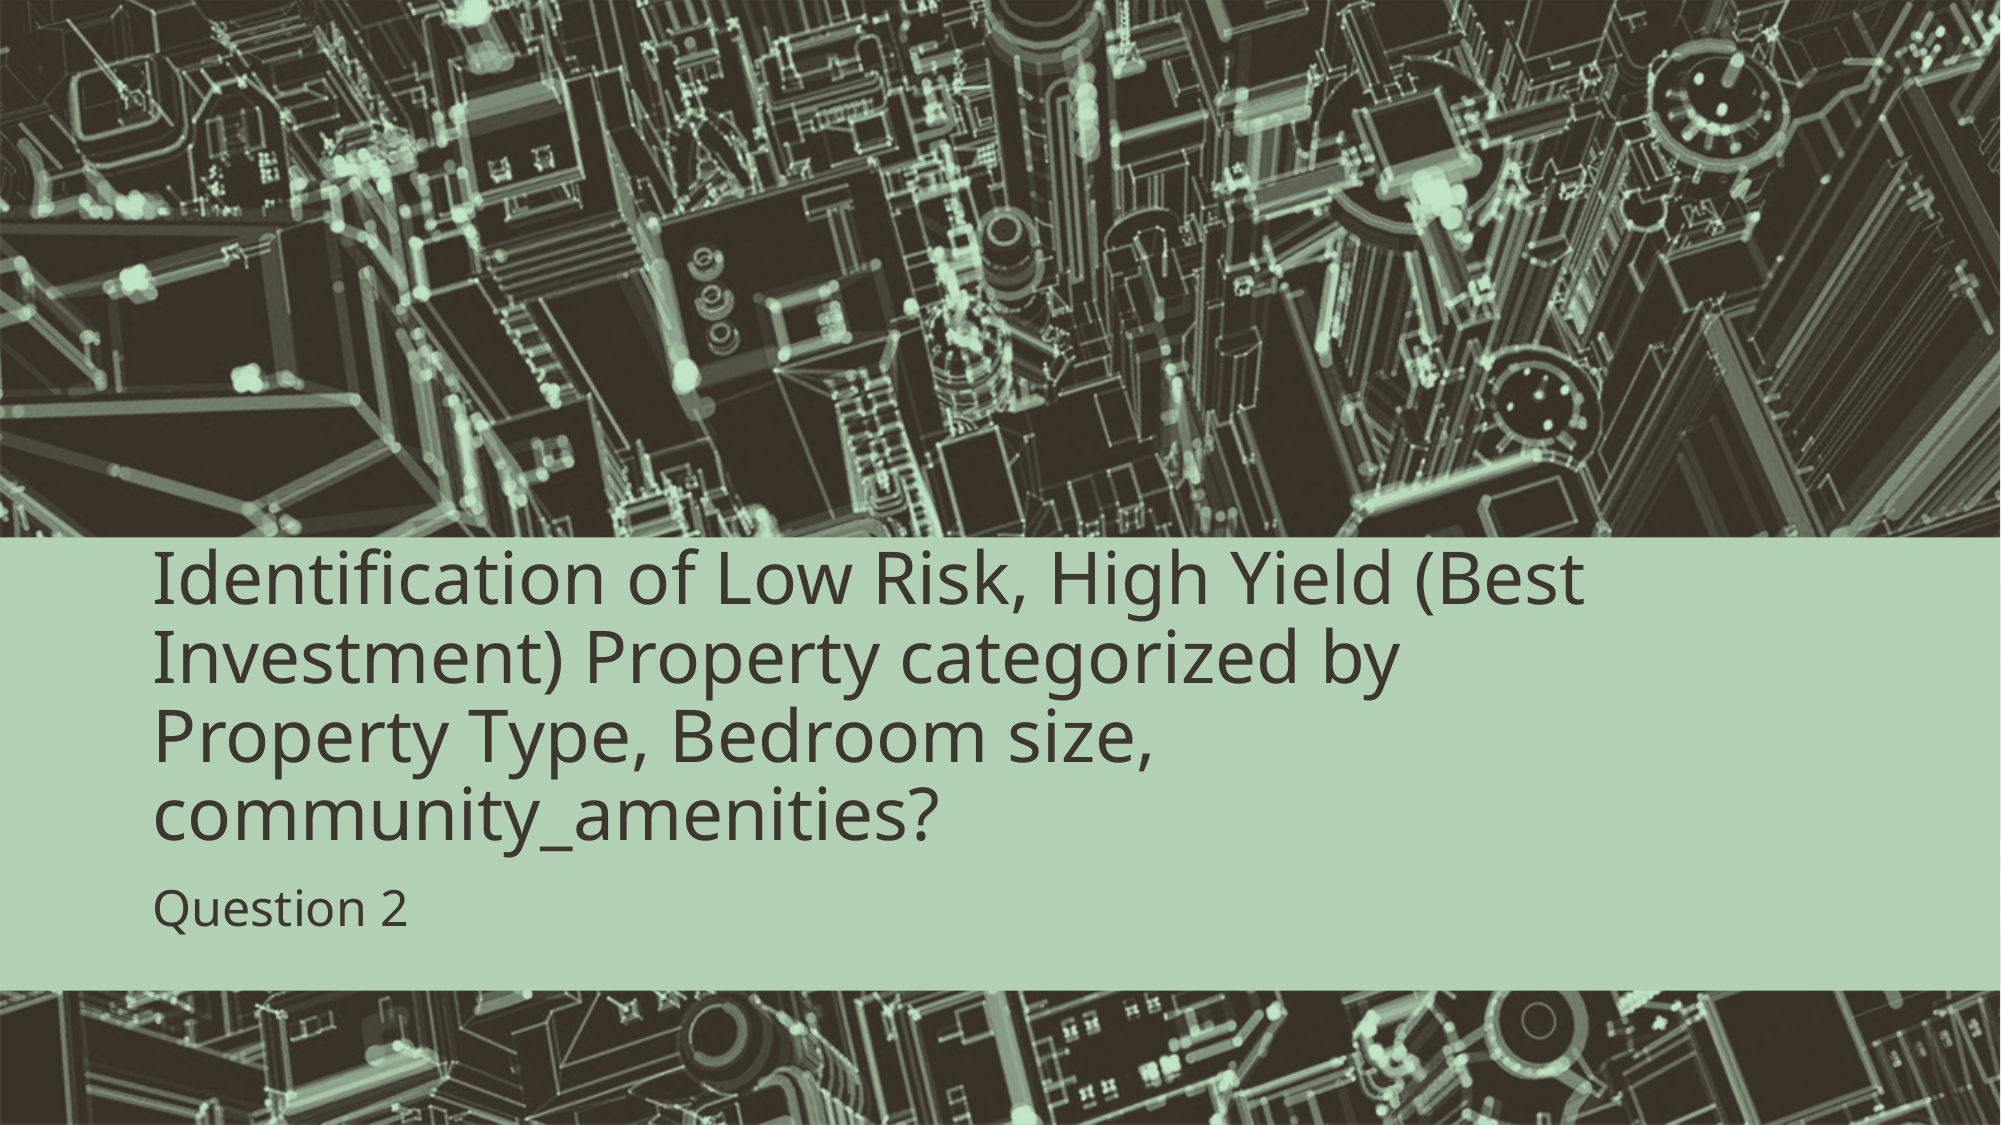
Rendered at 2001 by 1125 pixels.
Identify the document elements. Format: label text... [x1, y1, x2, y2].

picture [0, 0, 2001, 1125]
list Question 2 [138, 876, 1713, 954]
title Identification of Low Risk, High Yield (Best Investment) Property categorized by Property Type, Bedroom size, community_amenities? [138, 562, 1713, 865]
